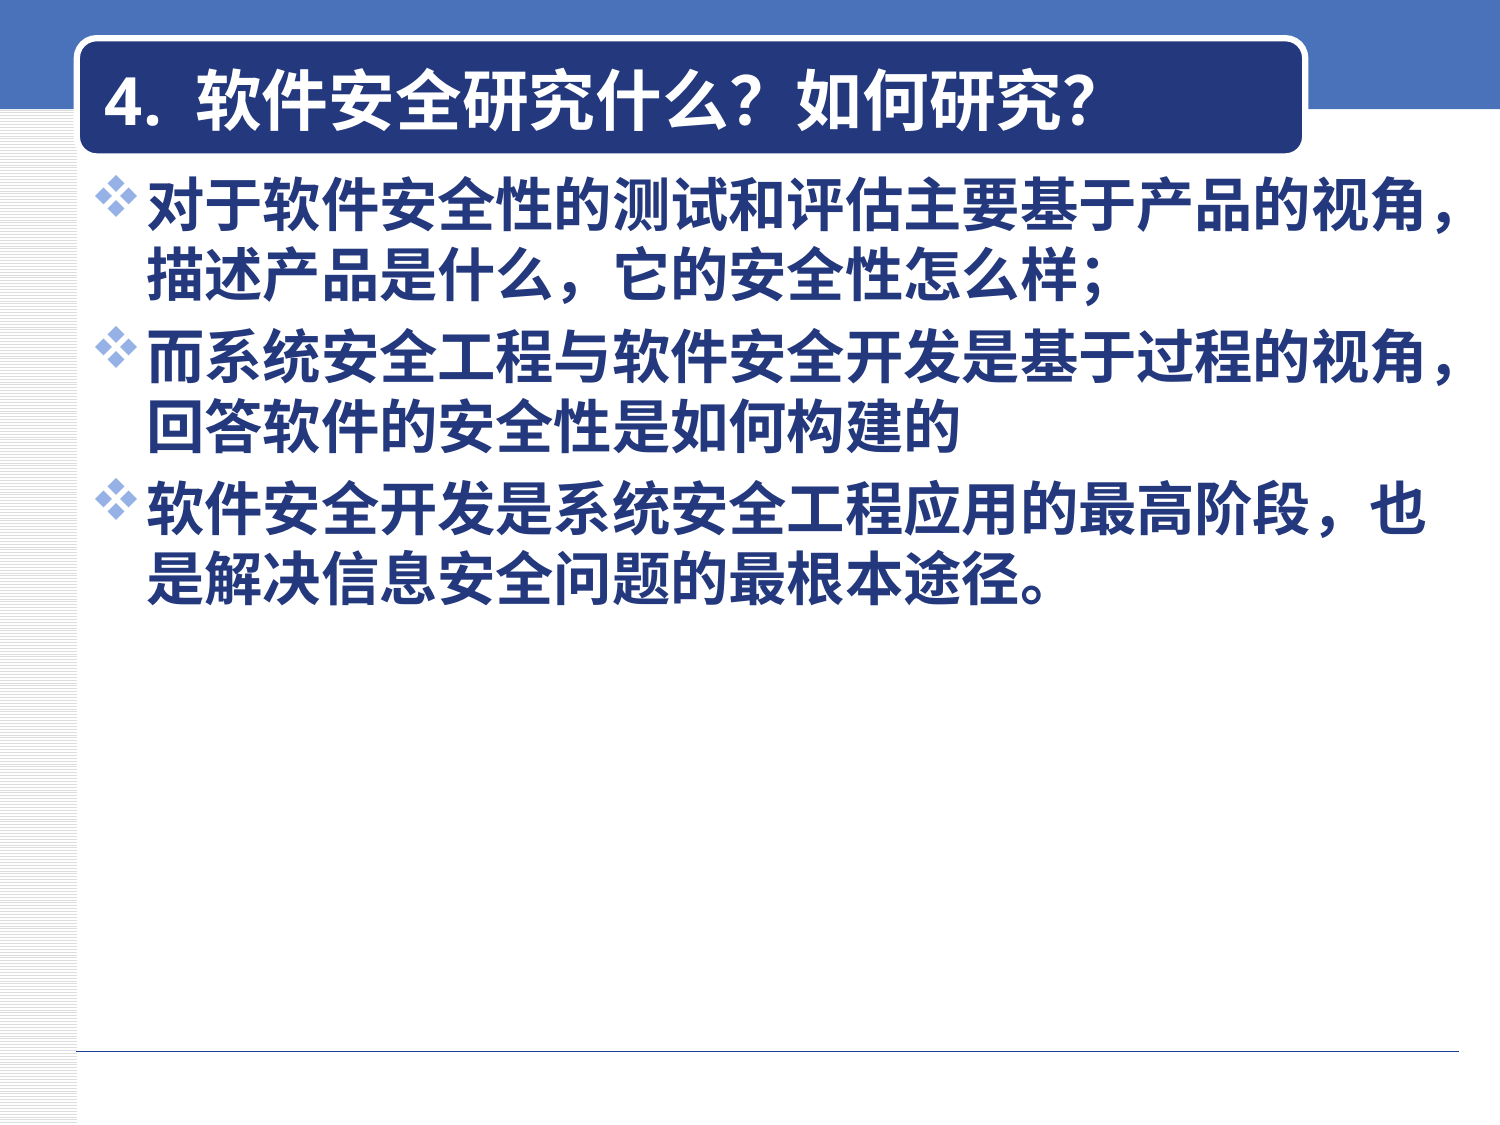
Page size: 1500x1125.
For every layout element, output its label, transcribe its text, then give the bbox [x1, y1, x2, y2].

list 对于软件安全性的测试和评估主要基于产品的视角，描述产品是什么，它的安全性怎么样； 而系统安全工程与软件安全开发是基于过程的视角，回答软件的安全性是如何构建的 软件安全开发是系统安全工程应用的最高阶段，也是解决信息安全问题的最根本途径。 [75, 160, 1459, 908]
title 4. 软件安全研究什么？如何研究？ [89, 52, 1317, 145]
